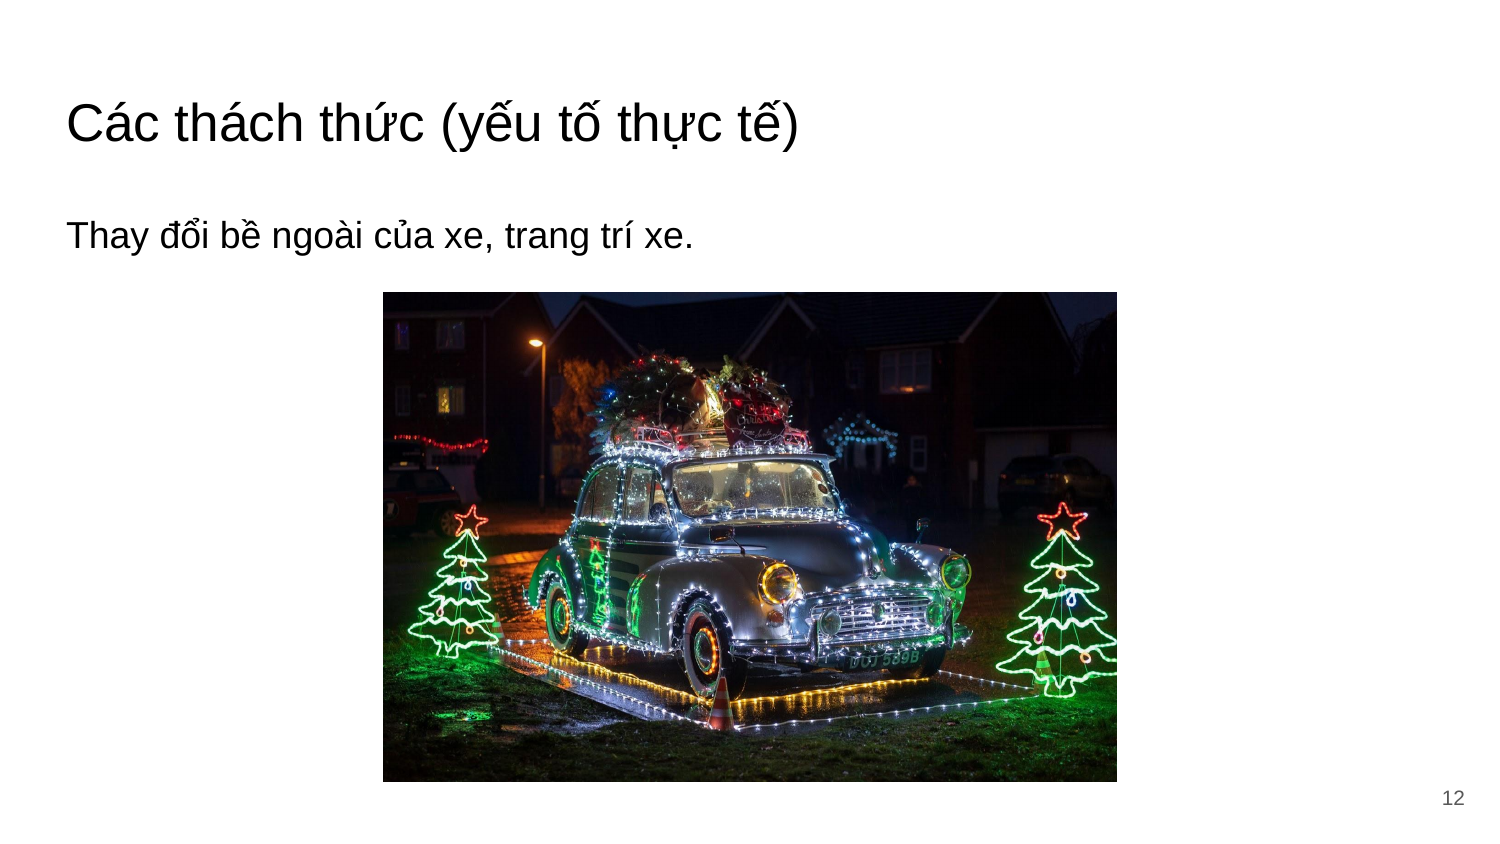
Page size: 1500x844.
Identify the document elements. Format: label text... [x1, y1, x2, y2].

title Các thách thức (yếu tố thực tế) [51, 72, 1449, 167]
list Thay đổi bề ngoài của xe, trang trí xe. [51, 189, 1449, 272]
picture [383, 292, 1117, 782]
slide_number ‹#› [1389, 764, 1480, 830]
